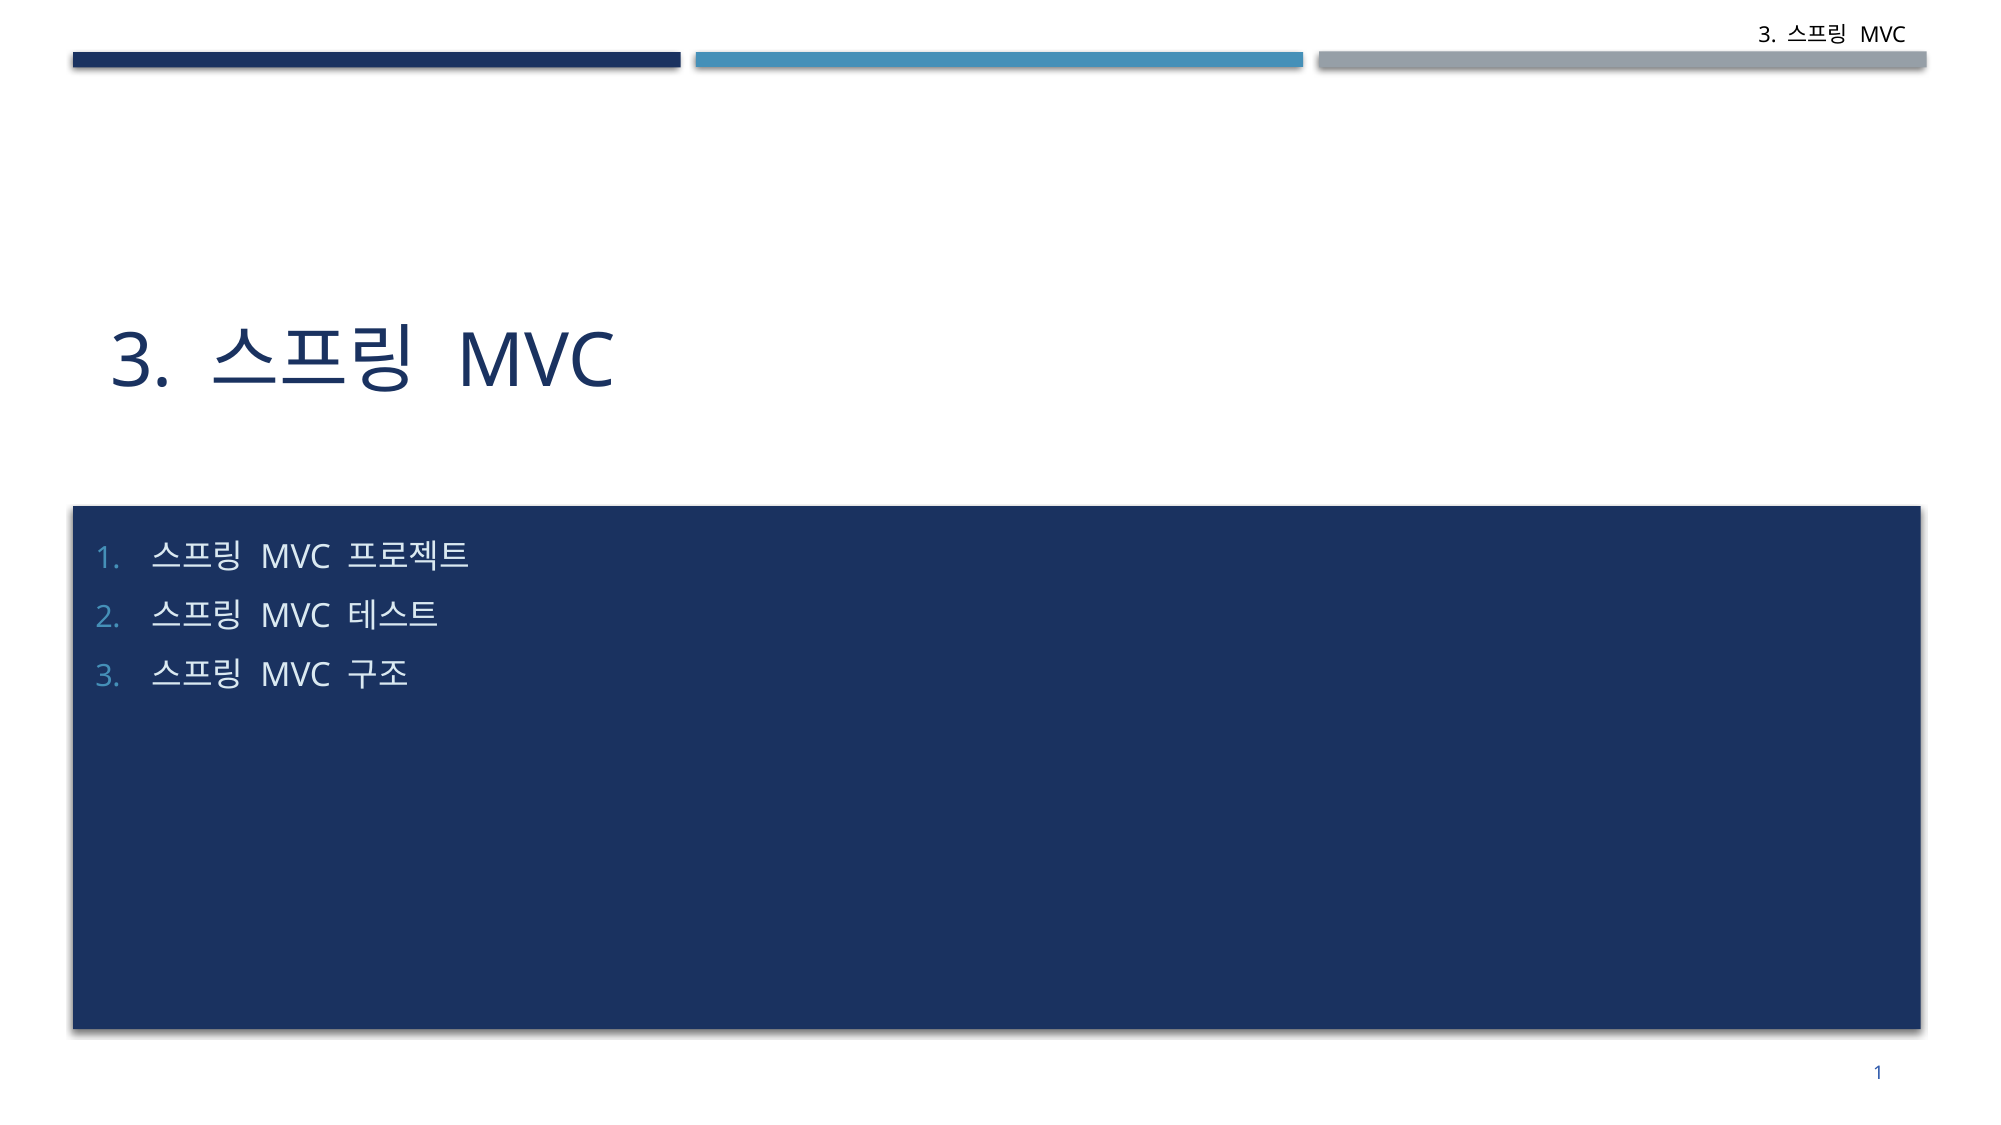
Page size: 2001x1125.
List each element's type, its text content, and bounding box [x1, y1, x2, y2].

subtitle 스프링 MVC 프로젝트 스프링 MVC 테스트 스프링 MVC 구조 [95, 535, 1899, 992]
title 3. 스프링 MVC [95, 167, 1899, 410]
slide_number <숫자> [1732, 1043, 1899, 1104]
